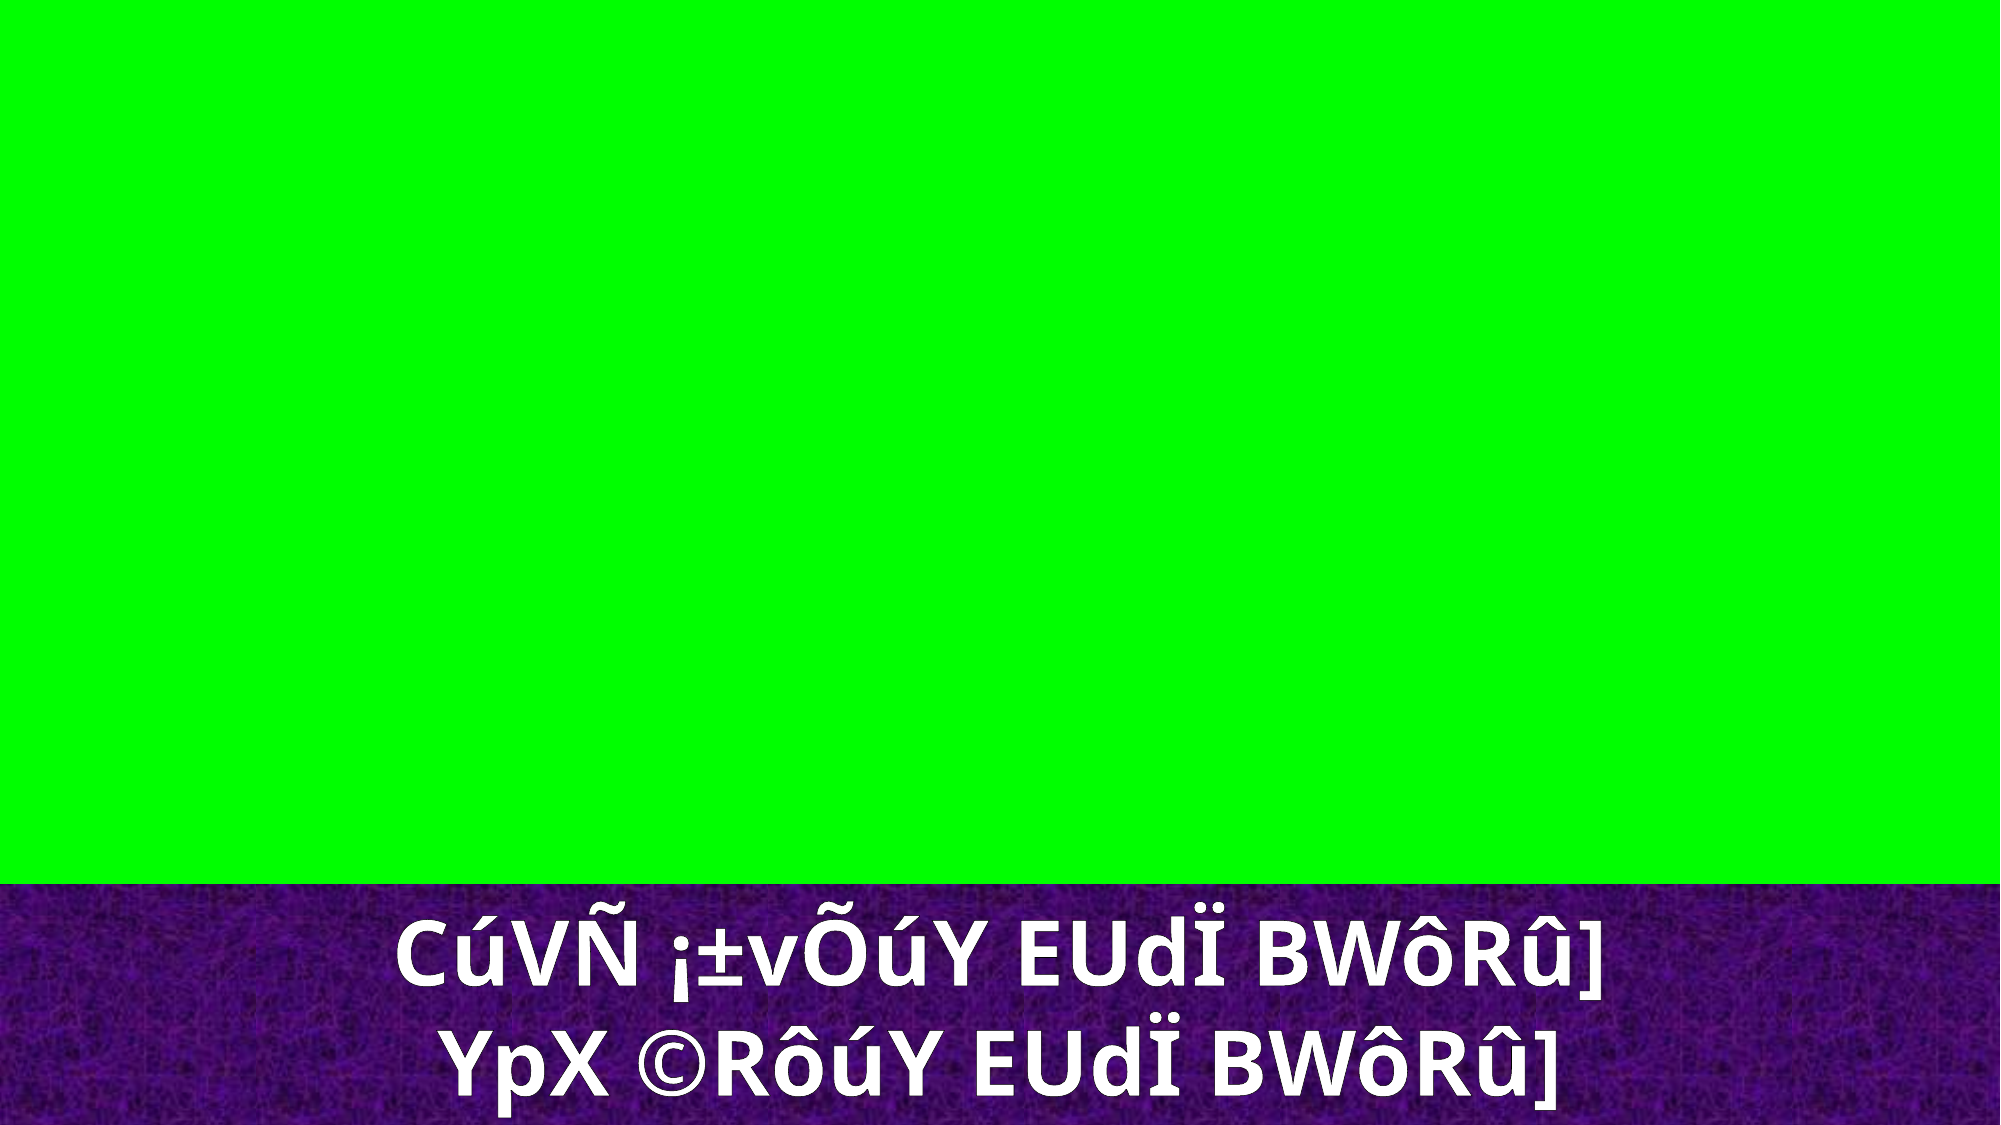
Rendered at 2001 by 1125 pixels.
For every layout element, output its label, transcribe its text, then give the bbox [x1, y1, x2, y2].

text_box CúVÑ ¡±vÕúY EUdÏ BWôRû] YpX ©RôúY EUdÏ BWôRû] [0, 886, 2000, 1122]
